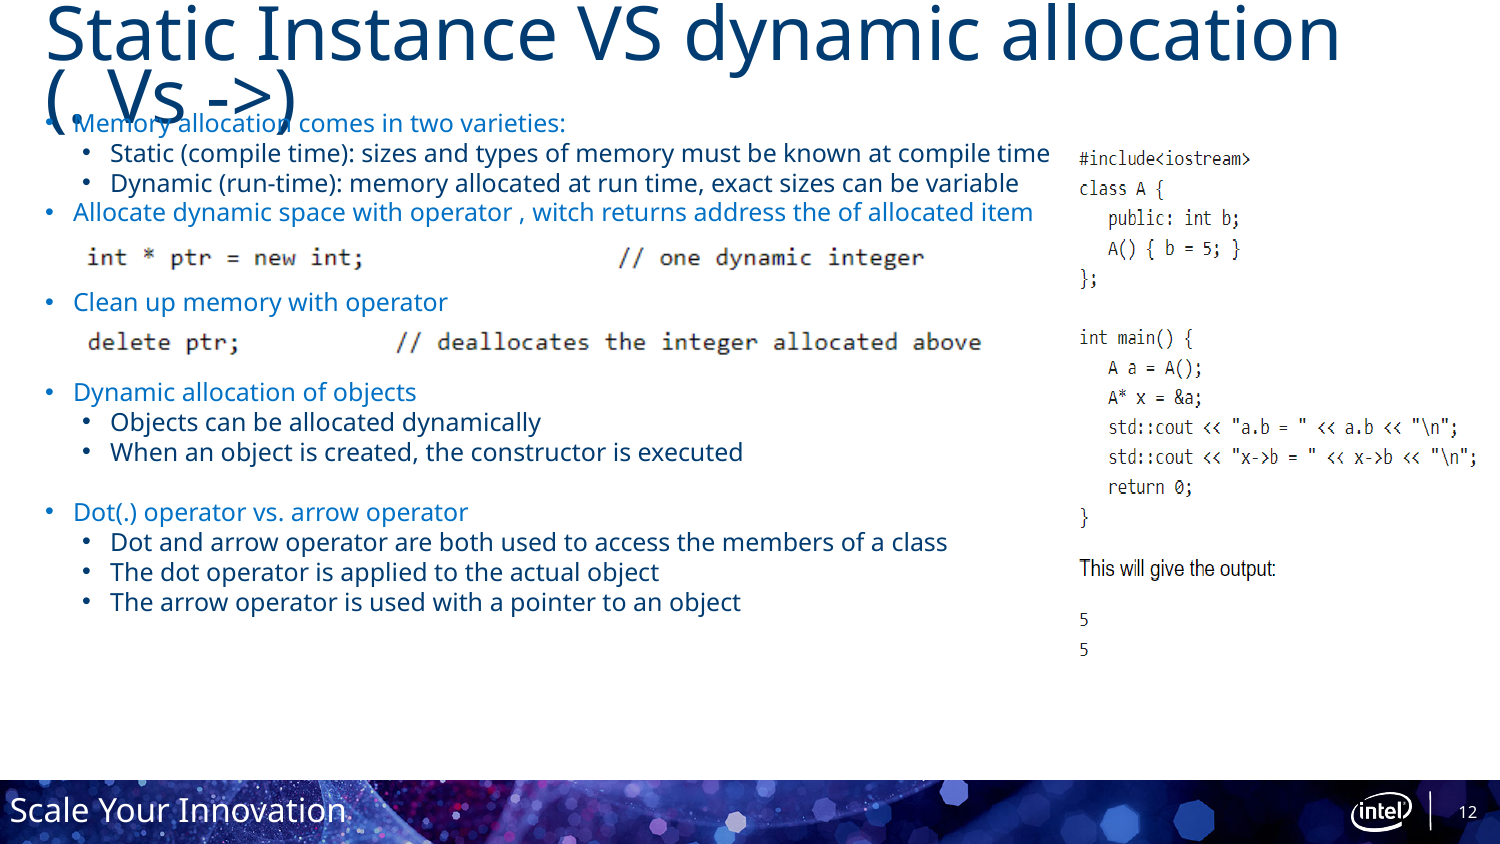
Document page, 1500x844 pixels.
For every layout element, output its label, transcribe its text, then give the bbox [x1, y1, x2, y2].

slide_number 12 [1127, 791, 1478, 837]
title Static Instance VS dynamic allocation (. Vs ->) [45, 13, 1396, 78]
picture [0, 780, 1500, 844]
picture [87, 321, 1025, 363]
picture [81, 232, 955, 279]
picture [1066, 130, 1478, 673]
